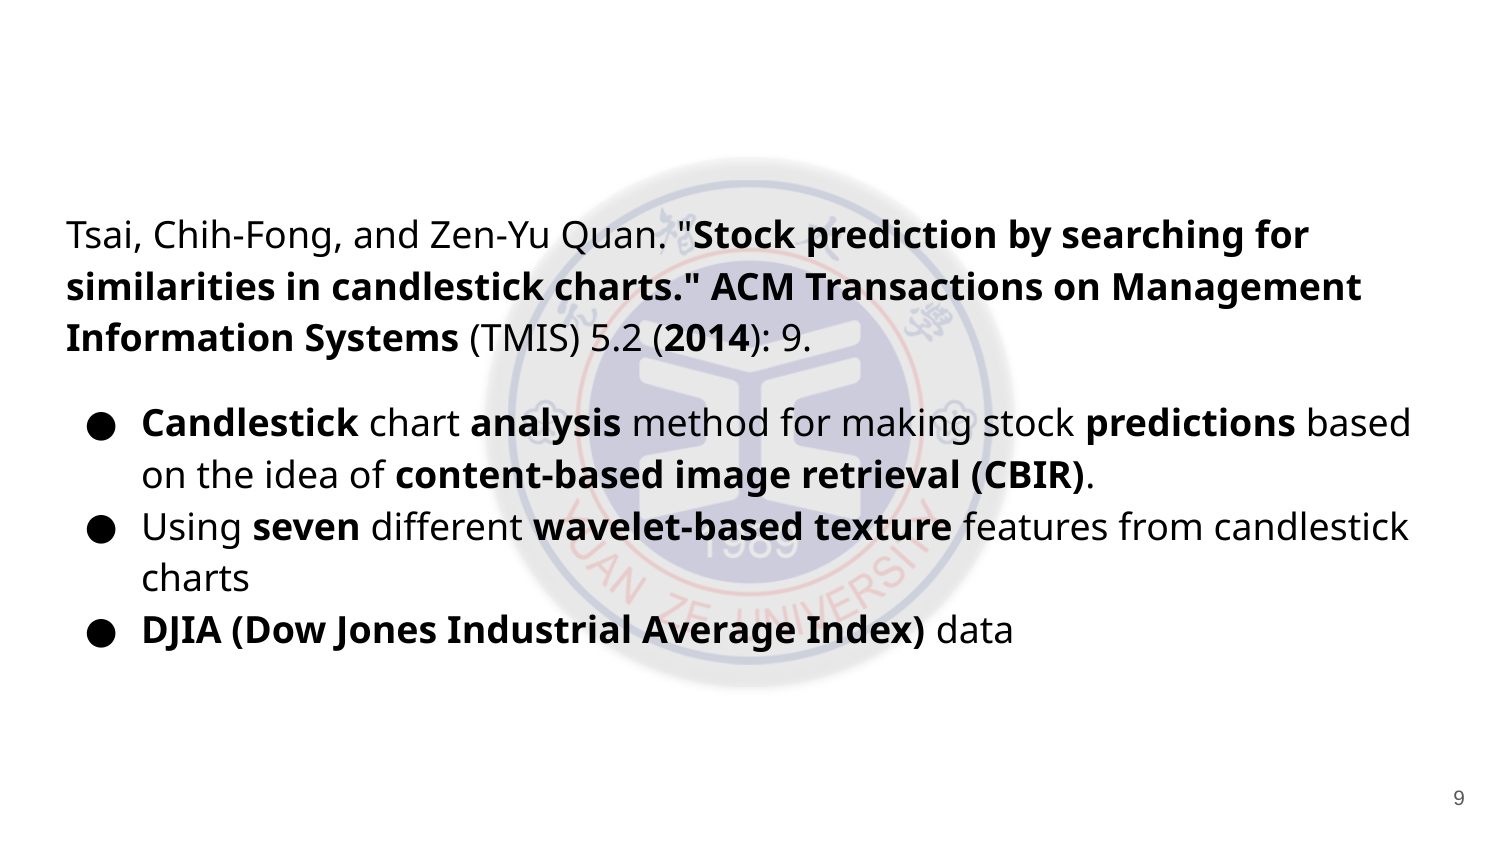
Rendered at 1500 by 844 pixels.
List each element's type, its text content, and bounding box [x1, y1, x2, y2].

slide_number ‹#› [1389, 764, 1480, 830]
list Tsai, Chih-Fong, and Zen-Yu Quan. "Stock prediction by searching for similarities in candlestick charts." ACM Transactions on Management Information Systems (TMIS) 5.2 (2014): 9. Candlestick chart analysis method for making stock predictions based on the idea of content-based image retrieval (CBIR). Using seven different wavelet-based texture features from candlestick charts DJIA (Dow Jones Industrial Average Index) data [51, 189, 1449, 750]
